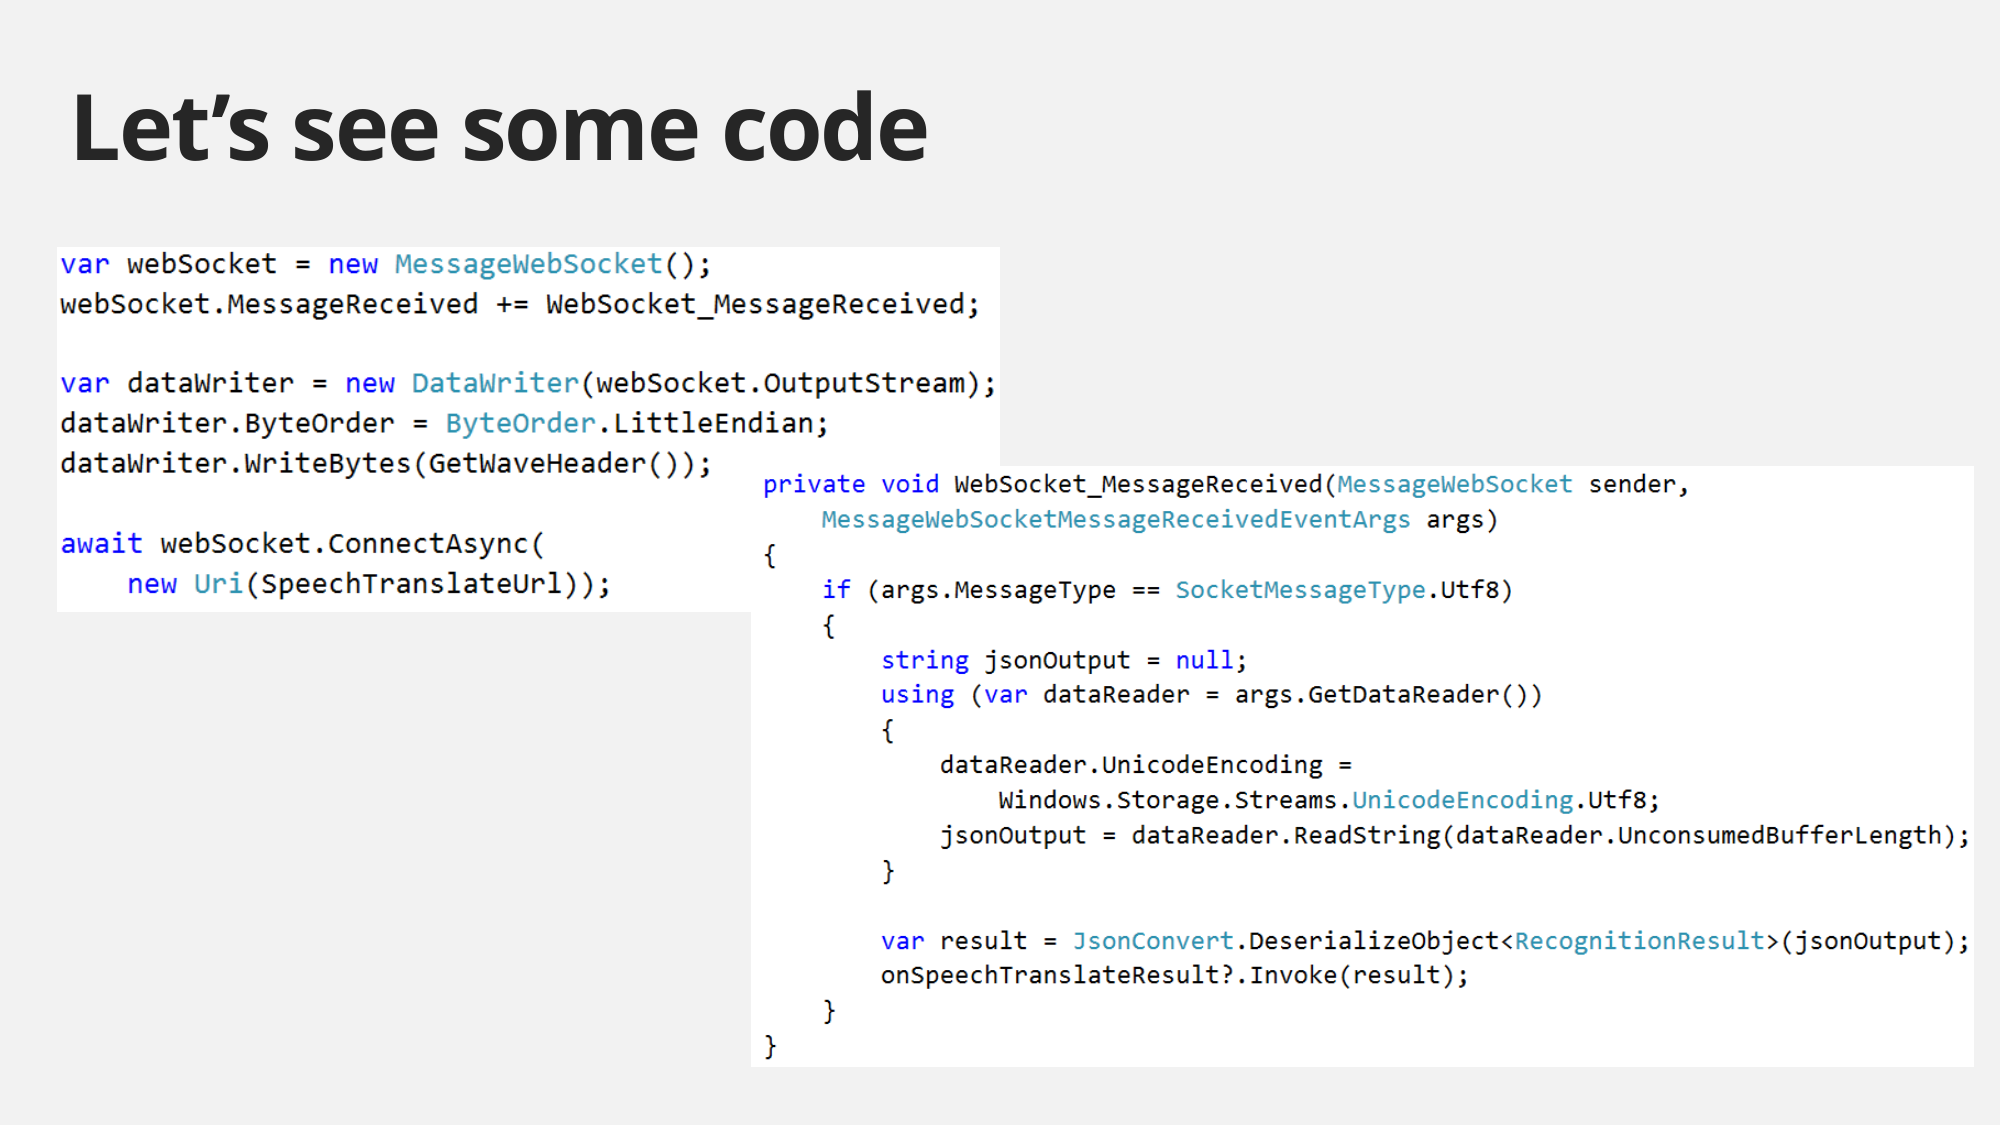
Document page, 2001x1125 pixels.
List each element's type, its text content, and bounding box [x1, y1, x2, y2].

title Let’s see some code [55, 53, 1945, 209]
picture [57, 247, 1974, 1067]
